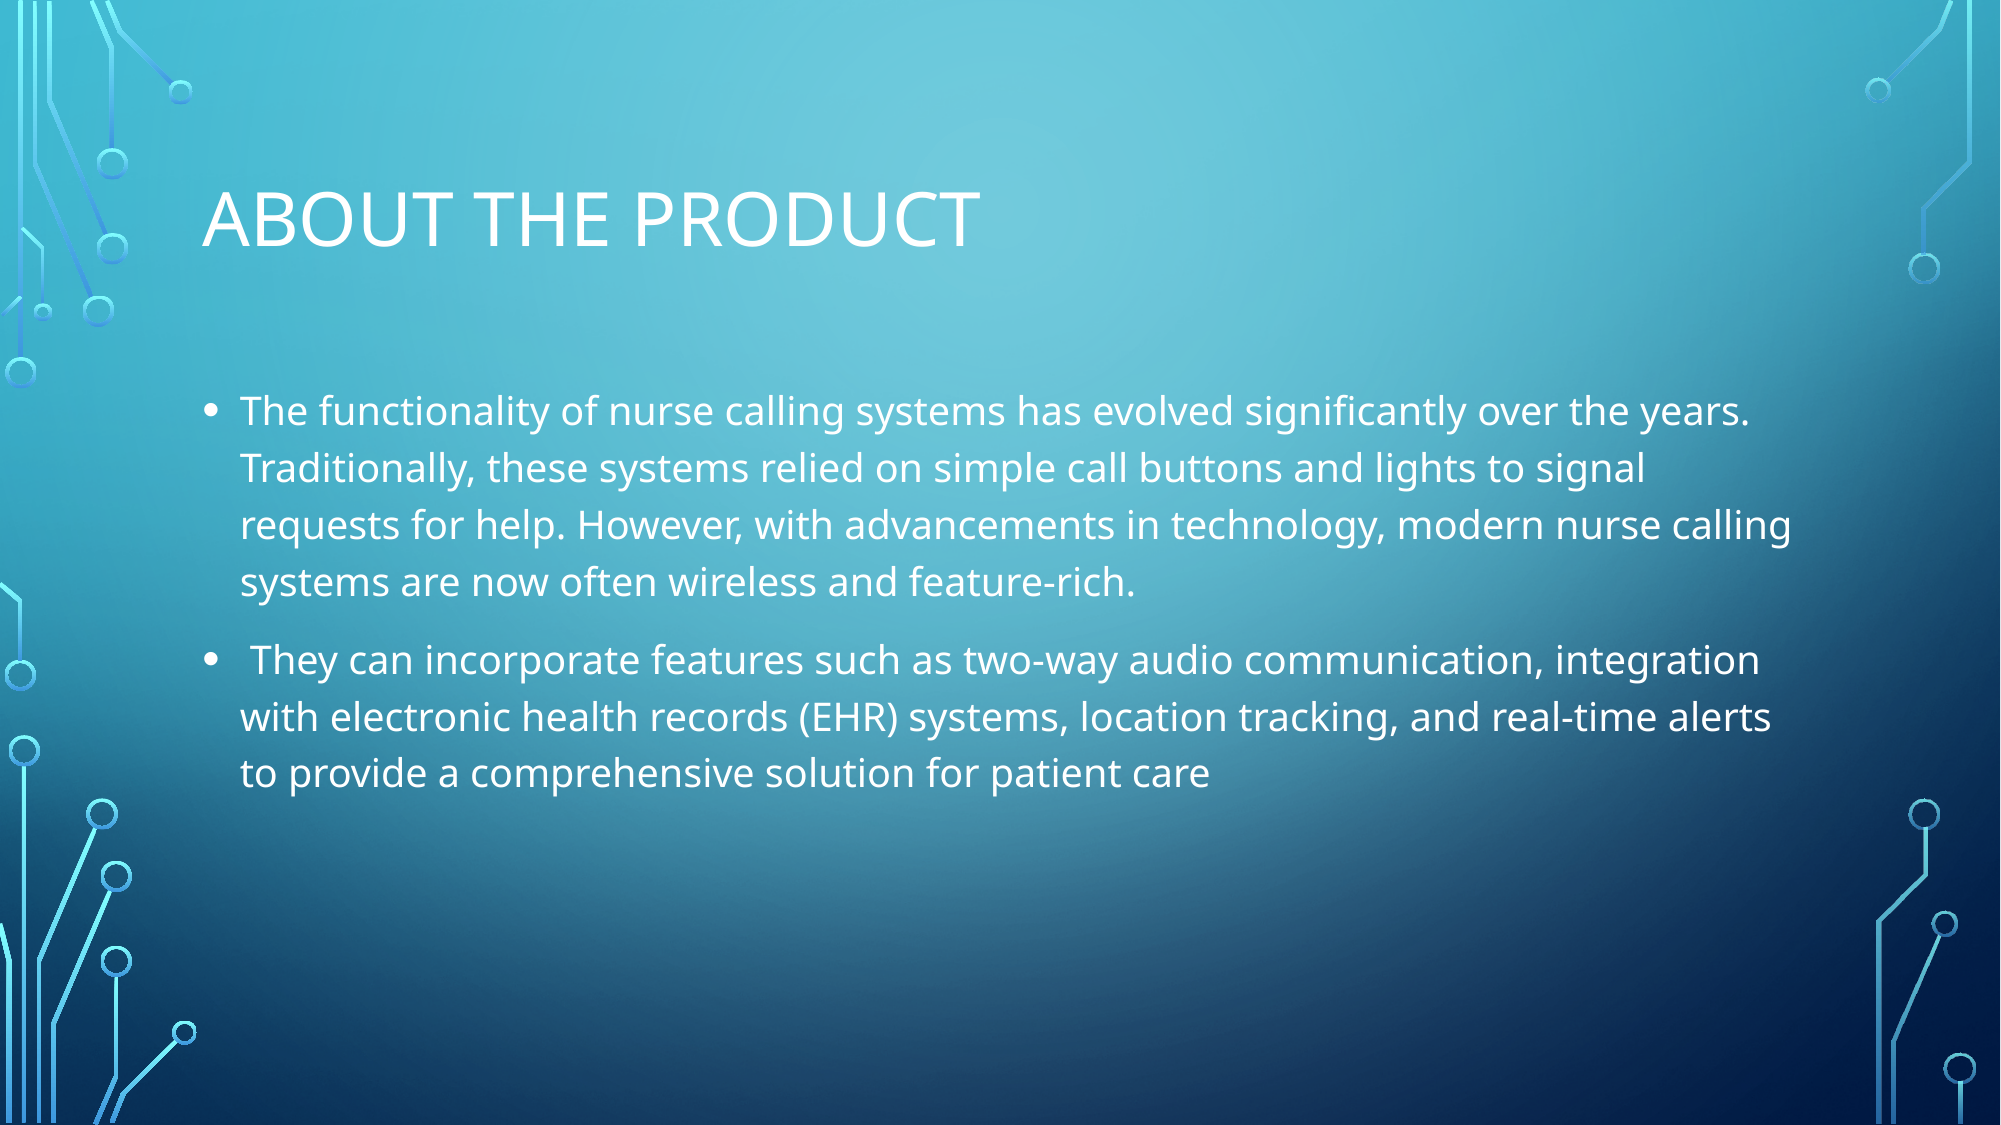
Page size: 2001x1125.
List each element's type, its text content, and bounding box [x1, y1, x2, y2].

list The functionality of nurse calling systems has evolved significantly over the years. Traditionally, these systems relied on simple call buttons and lights to signal requests for help. However, with advancements in technology, modern nurse calling systems are now often wireless and feature-rich. They can incorporate features such as two-way audio communication, integration with electronic health records (EHR) systems, location tracking, and real-time alerts to provide a comprehensive solution for patient care [187, 369, 1813, 950]
title About the product [187, 101, 1813, 344]
